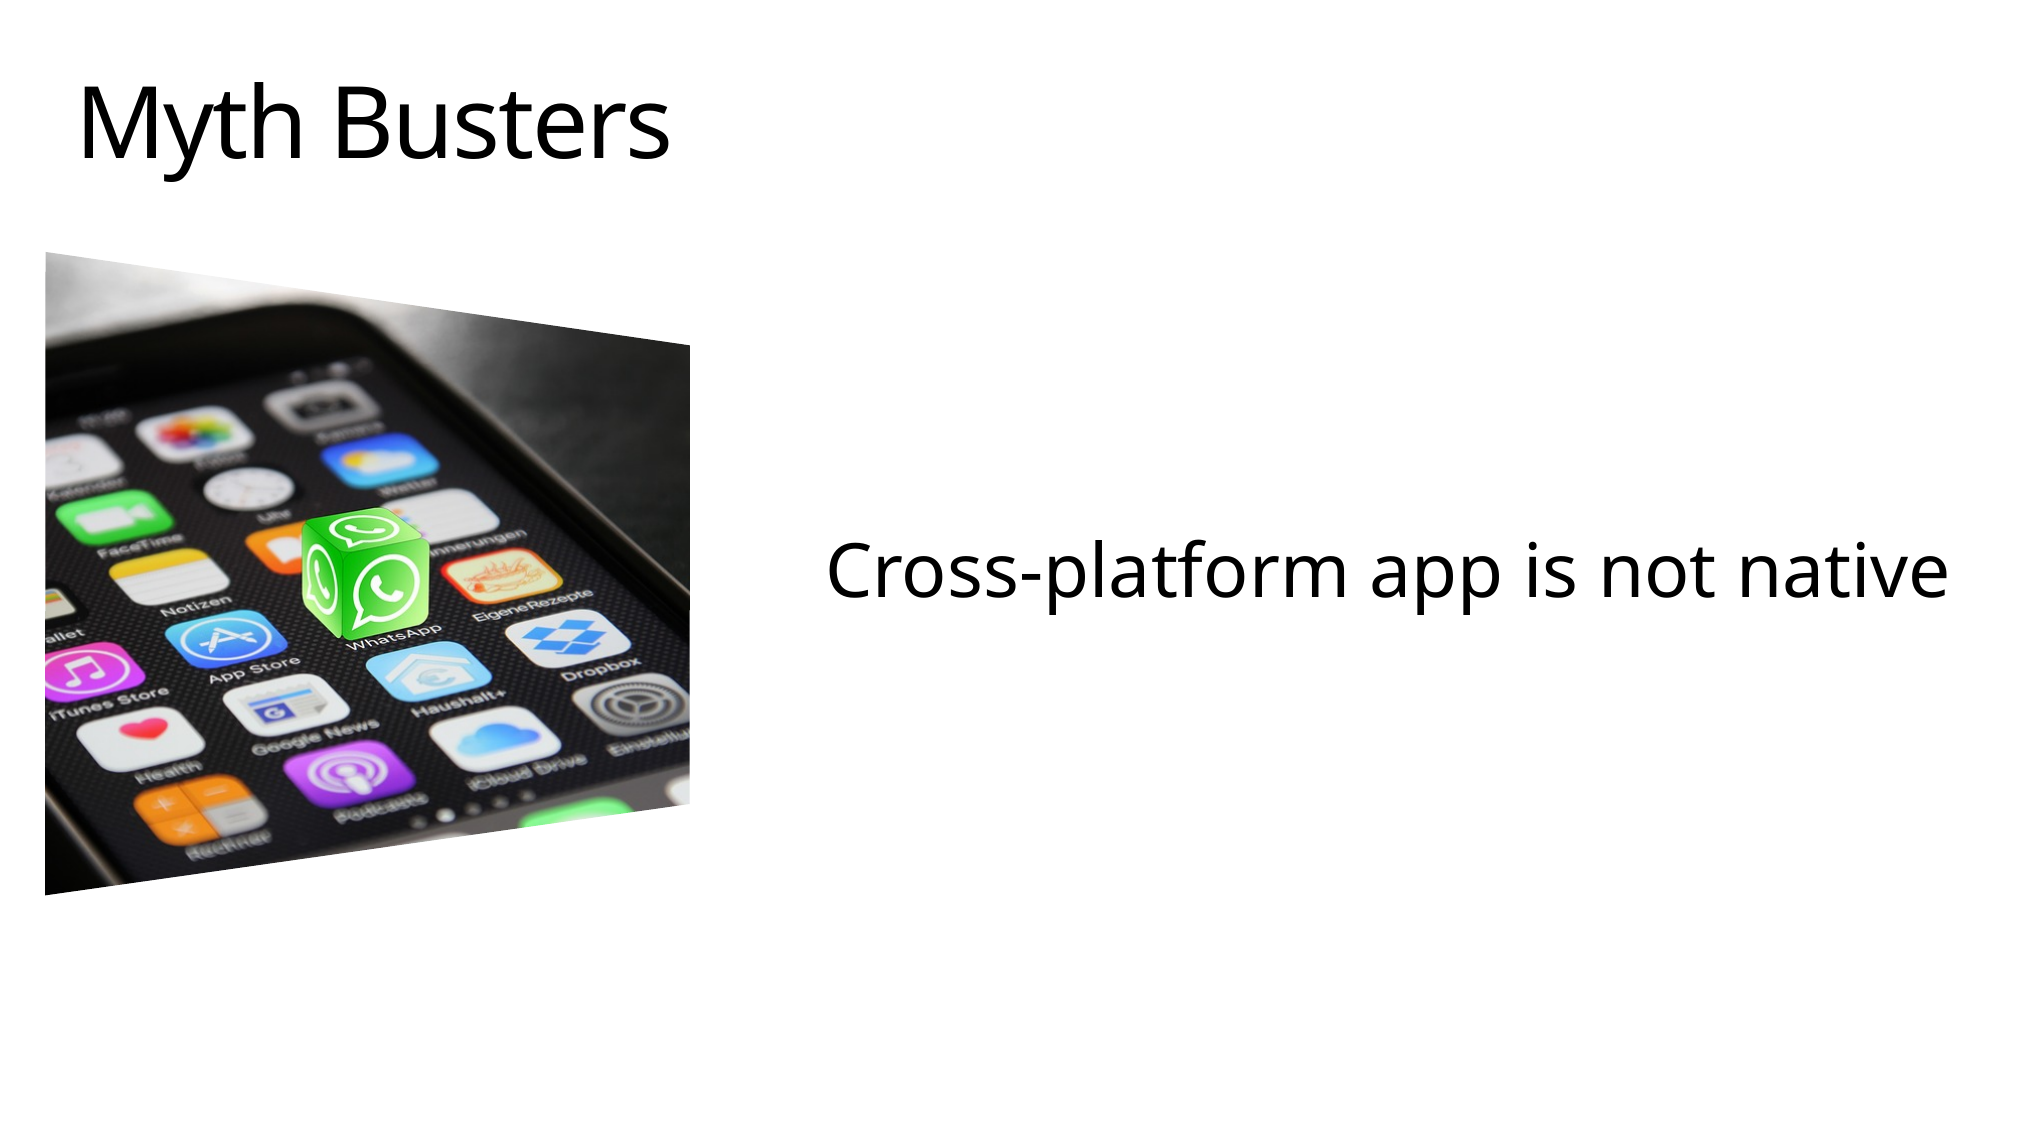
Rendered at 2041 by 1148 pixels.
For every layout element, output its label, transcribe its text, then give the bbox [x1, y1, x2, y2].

title Myth Busters [45, 48, 1996, 199]
picture [44, 251, 691, 896]
list Cross-platform app is not native [795, 498, 1996, 649]
